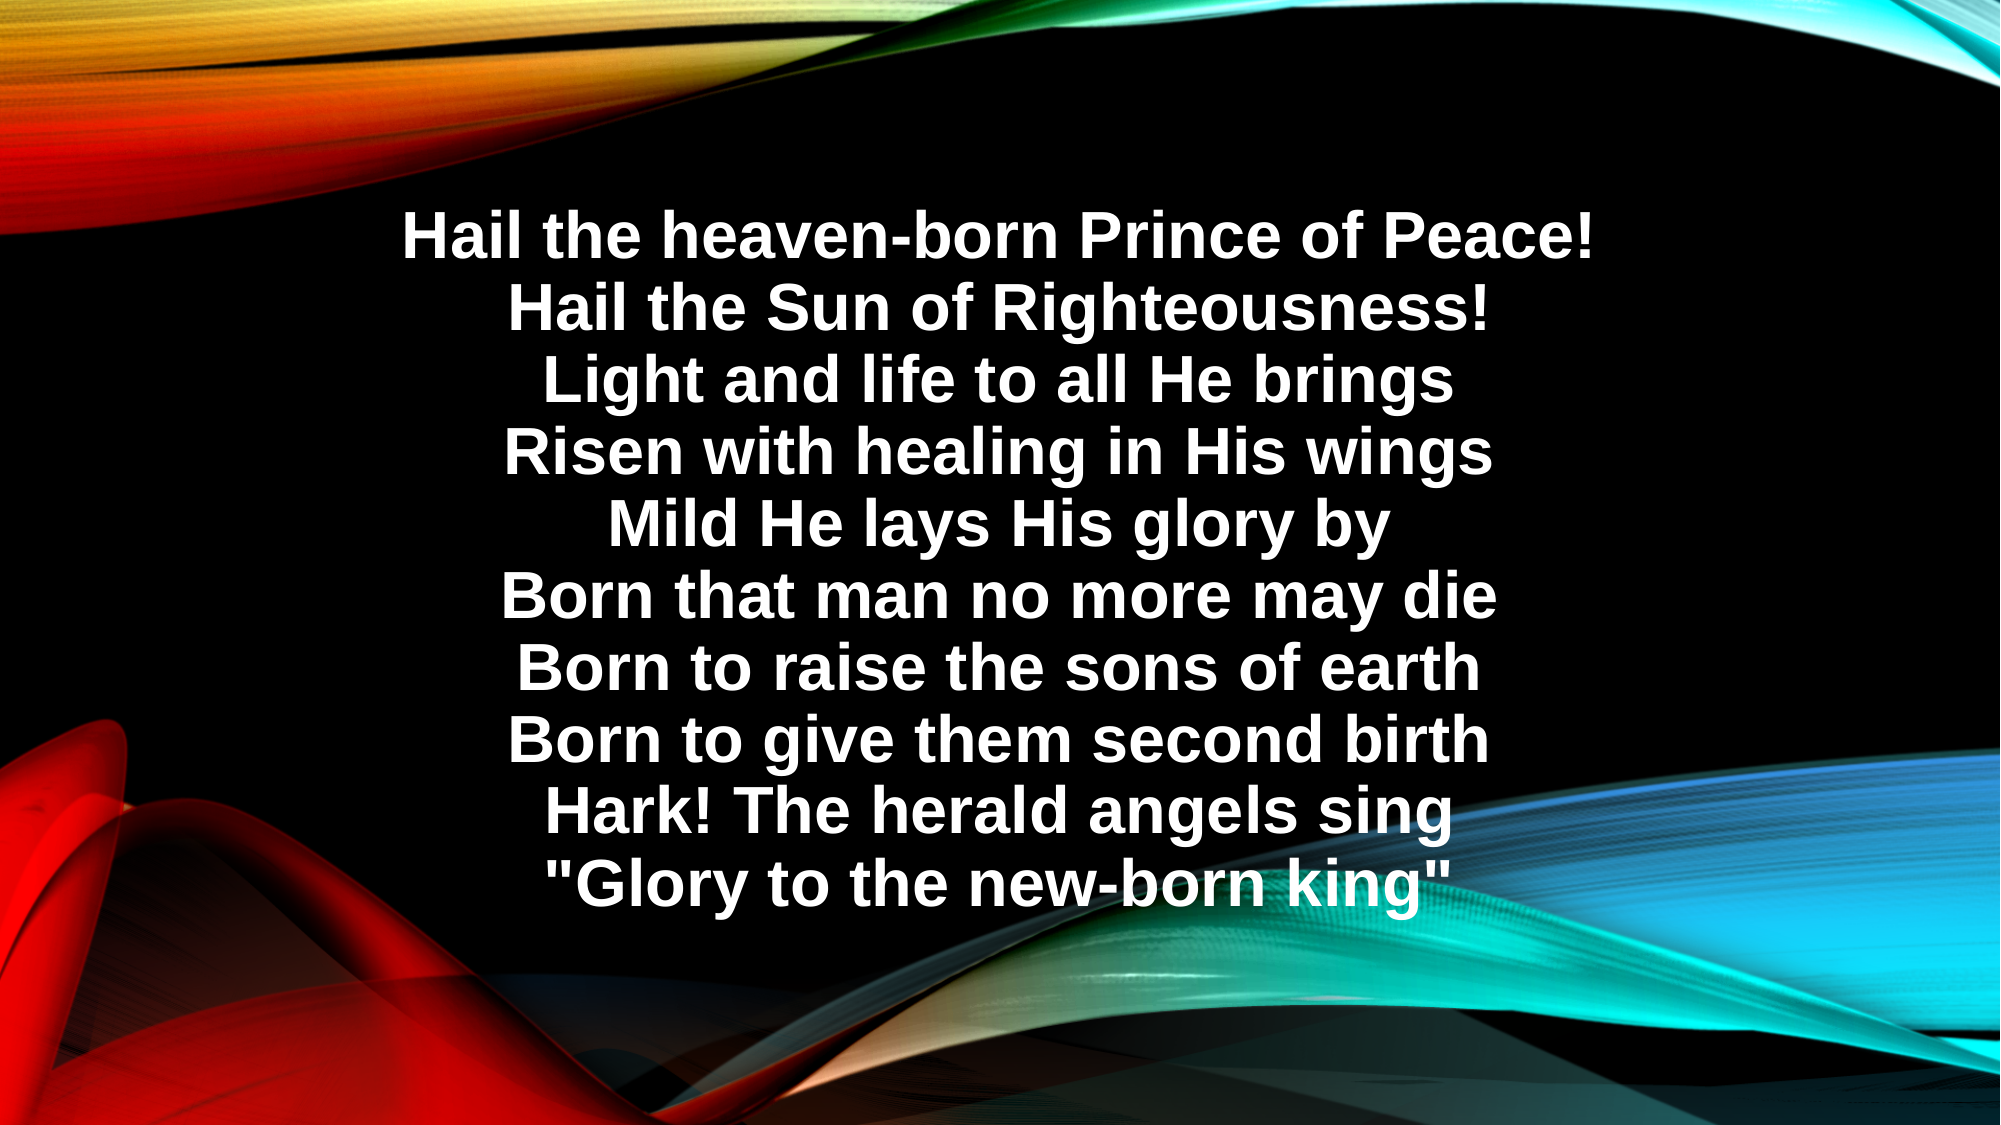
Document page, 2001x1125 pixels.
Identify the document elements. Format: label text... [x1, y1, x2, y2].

subtitle Hail the heaven-born Prince of Peace! Hail the Sun of Righteousness! Light and life to all He brings Risen with healing in His wings Mild He lays His glory by Born that man no more may die Born to raise the sons of earth Born to give them second birth Hark! The herald angels sing "Glory to the new-born king" [0, 0, 2000, 1125]
